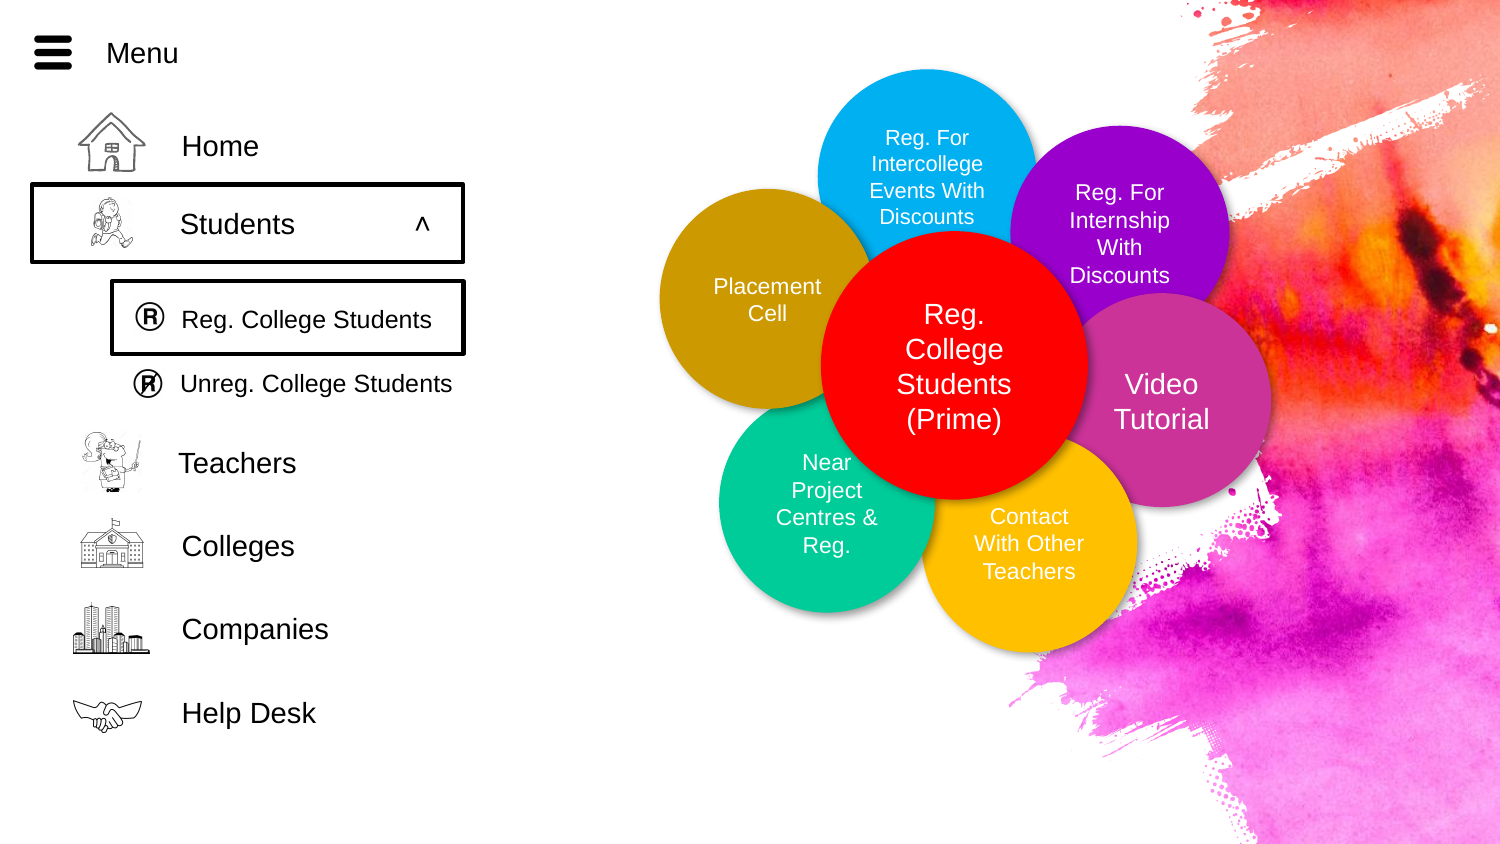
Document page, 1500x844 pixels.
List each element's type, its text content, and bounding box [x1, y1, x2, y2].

text_box Students [165, 197, 311, 248]
text_box Home [166, 120, 275, 170]
text_box Reg. For Internship With Discounts [1010, 125, 1230, 318]
text_box Reg. For Intercollege Events With Discounts [817, 69, 1036, 254]
text_box Menu [91, 26, 195, 77]
text_box Reg. College Students (Prime) [820, 231, 1088, 500]
text_box Unreg. College Students [165, 360, 469, 406]
text_box Colleges [166, 520, 311, 570]
text_box Help Desk [166, 686, 332, 737]
text_box [77, 112, 146, 172]
picture [0, 0, 1500, 844]
text_box Video Tutorial [1080, 293, 1272, 508]
text_box Reg. College Students [166, 295, 448, 341]
text_box ˄ [399, 197, 450, 248]
text_box Companies [166, 602, 345, 653]
text_box Contact With Other Teachers [925, 443, 1138, 653]
text_box Teachers [163, 437, 313, 488]
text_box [141, 373, 157, 394]
text_box [110, 279, 466, 356]
text_box Placement Cell [659, 188, 869, 409]
text_box Near Project Centres & Reg. [719, 406, 935, 613]
text_box [30, 182, 465, 264]
